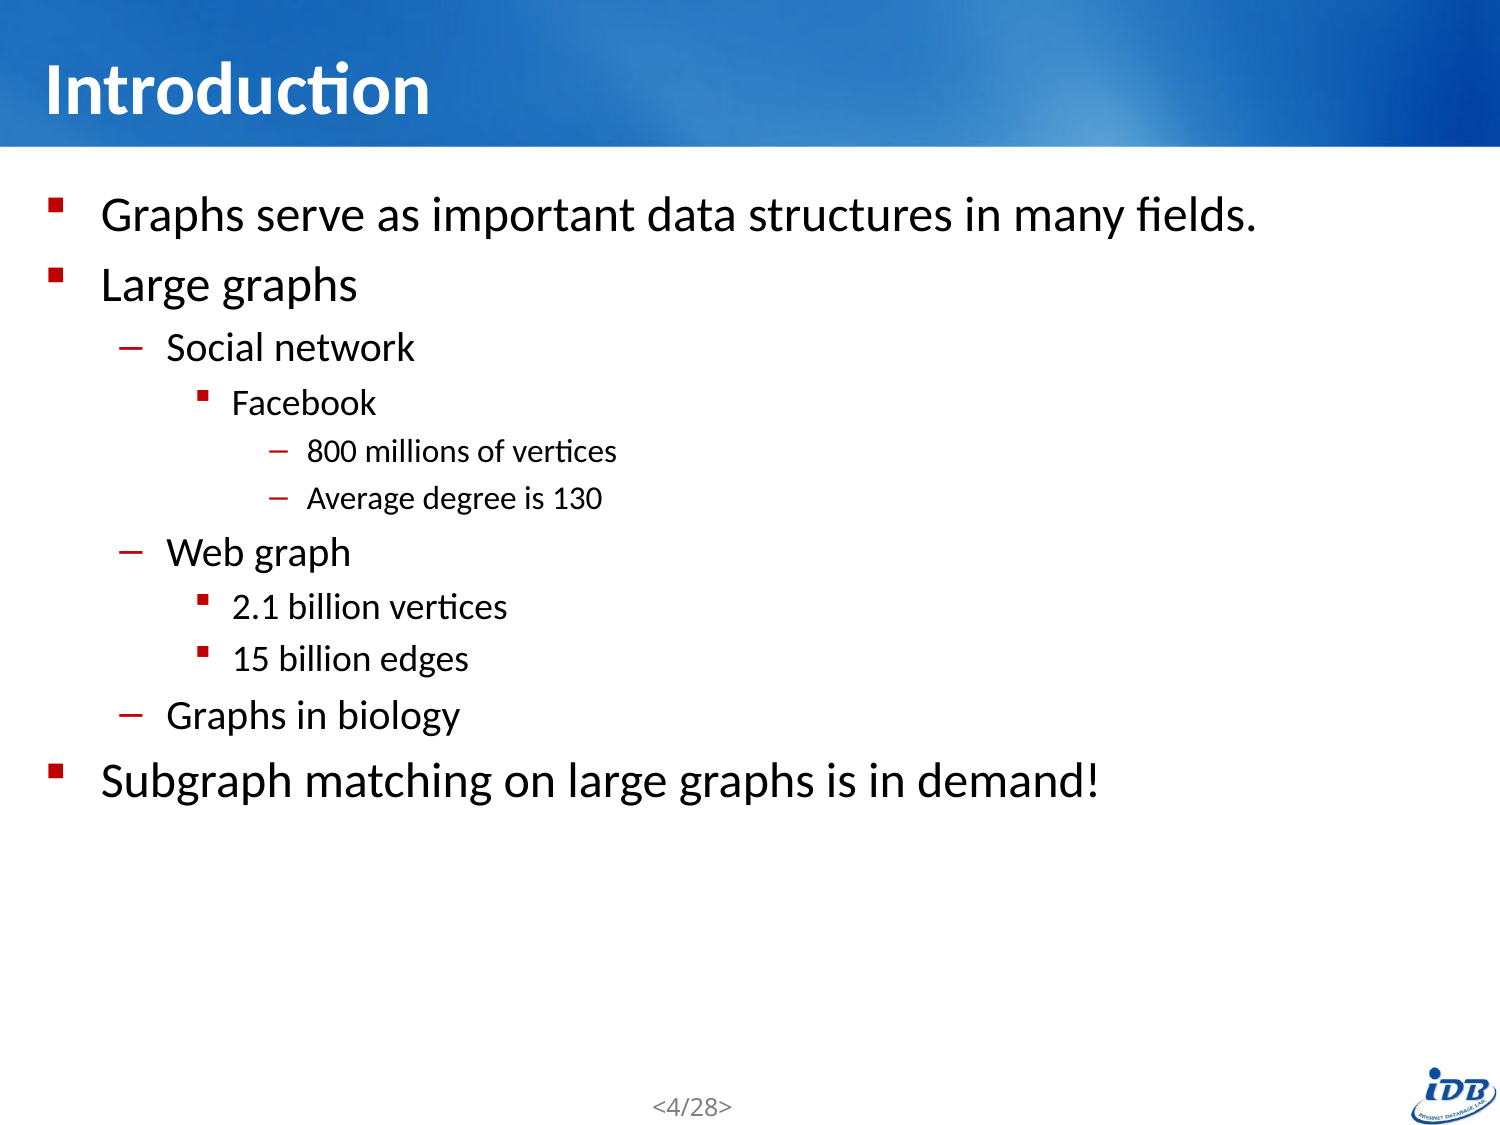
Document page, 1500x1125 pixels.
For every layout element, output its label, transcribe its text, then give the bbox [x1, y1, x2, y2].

picture [0, 0, 1500, 1125]
title Introduction [29, 19, 1471, 149]
list Graphs serve as important data structures in many fields. Large graphs Social network Facebook 800 millions of vertices Average degree is 130 Web graph 2.1 billion vertices 15 billion edges Graphs in biology Subgraph matching on large graphs is in demand! [29, 174, 1471, 1071]
